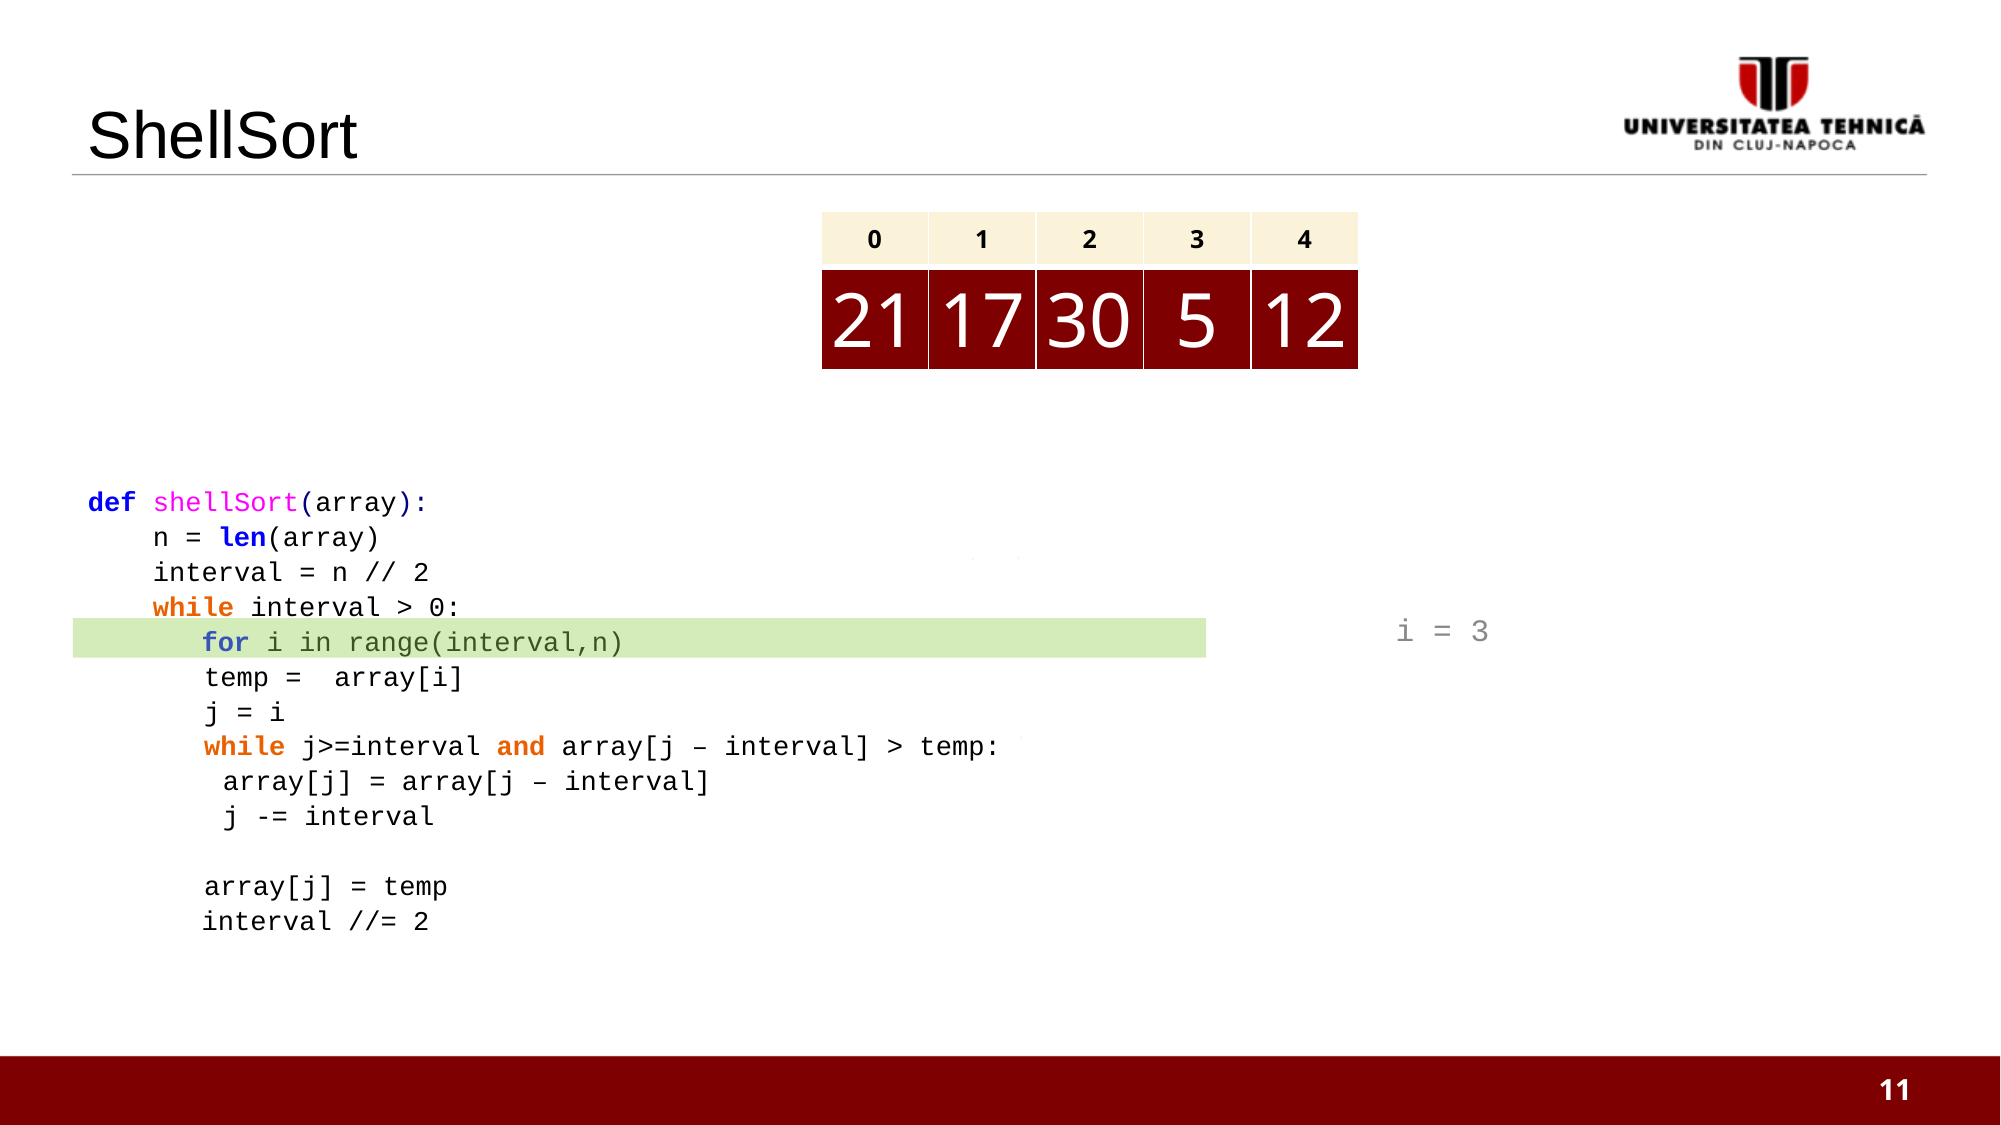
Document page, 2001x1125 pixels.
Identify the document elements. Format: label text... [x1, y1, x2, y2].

table_cell 21 [822, 270, 928, 369]
table_cell 30 [1037, 270, 1143, 369]
table_header 4 [1252, 212, 1358, 264]
table_header 0 [822, 212, 928, 264]
table_header 1 [929, 212, 1035, 264]
list def shellSort(array): n = len(array) interval = n // 2 while interval > 0: for i in range(interval,n) temp = array[i] j = i while j>=interval and array[j – interval] > temp: array[j] = array[j – interval] j -= interval array[j] = temp interval //= 2 [72, 474, 1313, 1041]
text_box ShellSort [72, 84, 738, 179]
list i = 3 [1380, 468, 1928, 1035]
table_header 3 [1144, 212, 1250, 264]
slide_number 11 [1753, 1065, 1928, 1117]
text_box [72, 618, 1207, 658]
table_header 2 [1037, 212, 1143, 264]
table_cell 12 [1252, 270, 1358, 369]
picture [0, 0, 2001, 1125]
table_cell 5 [1144, 270, 1250, 369]
table_cell 17 [929, 270, 1035, 369]
